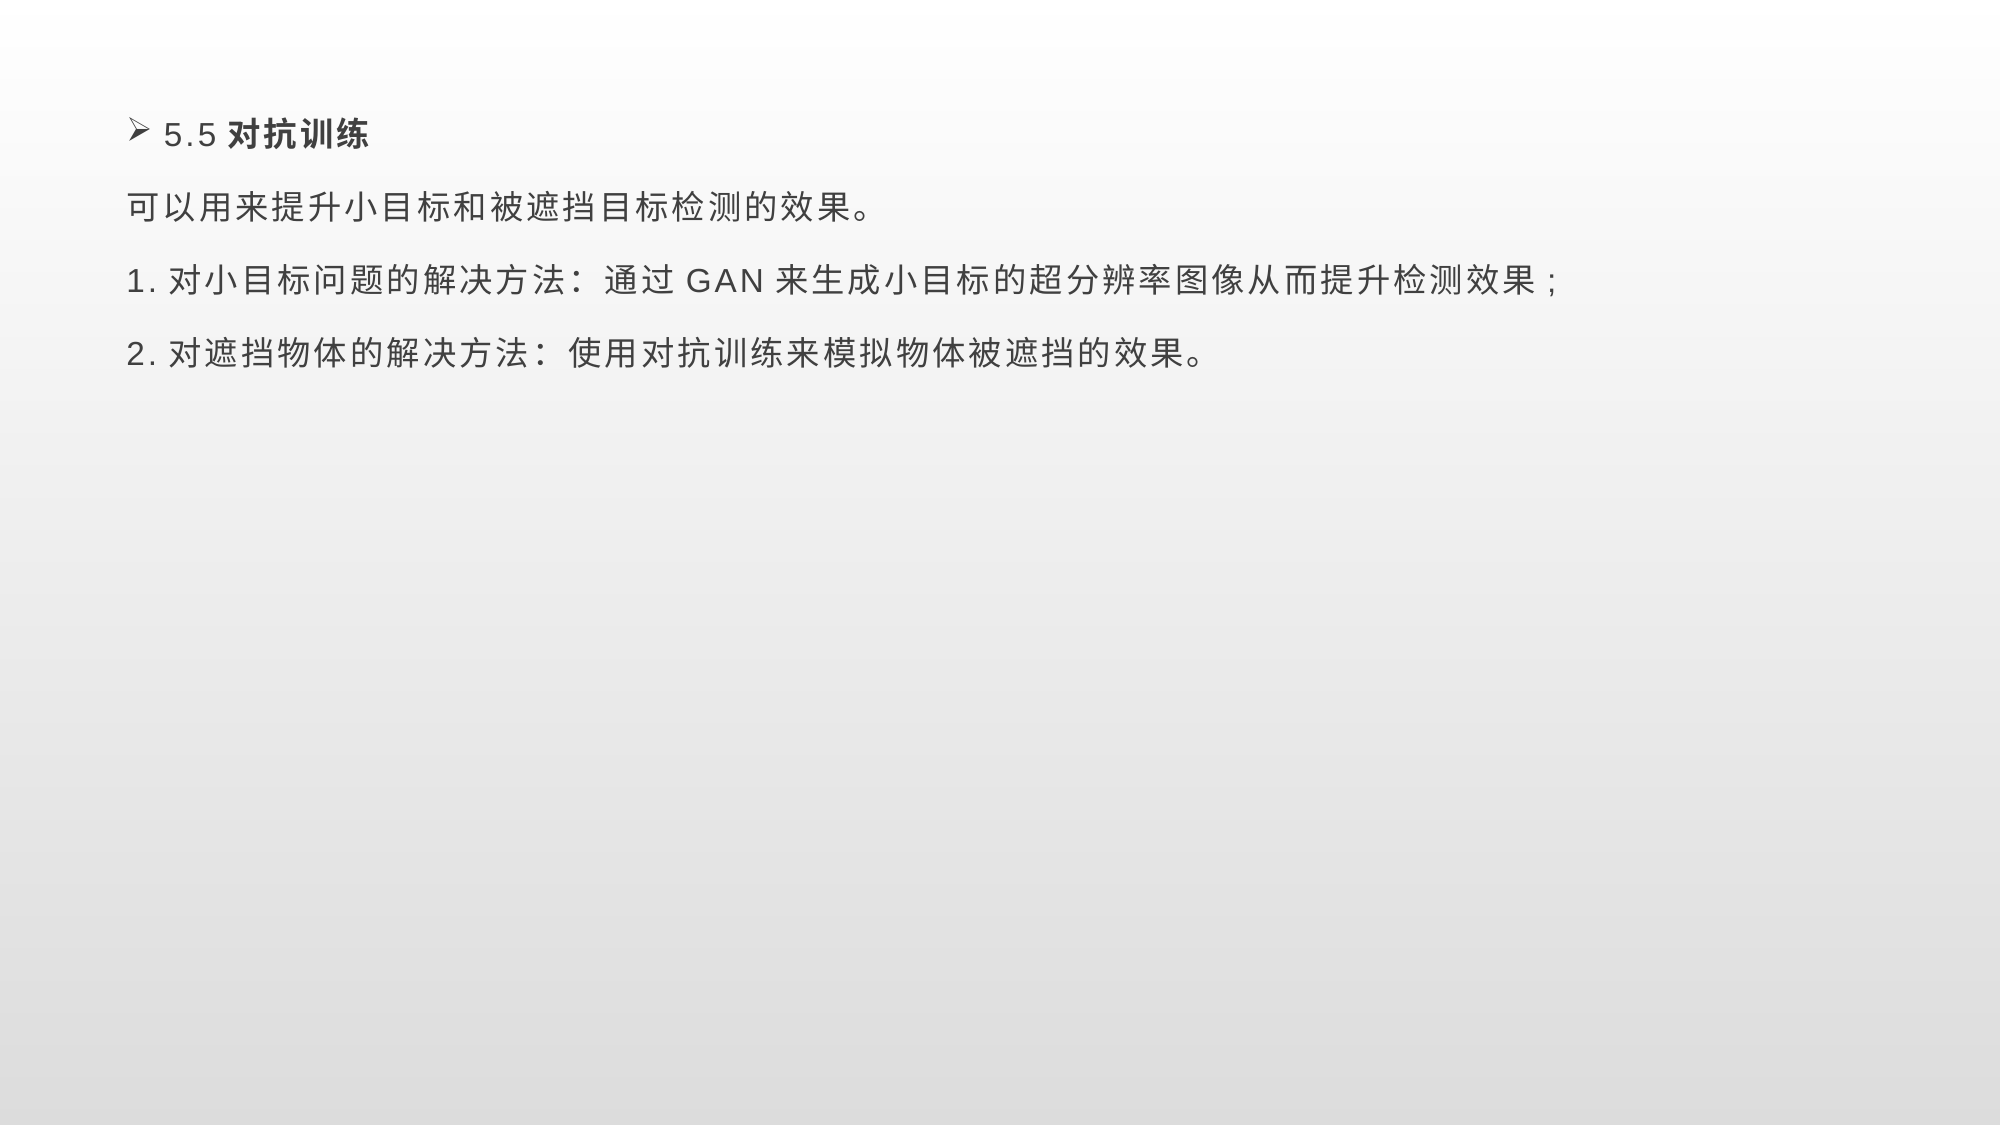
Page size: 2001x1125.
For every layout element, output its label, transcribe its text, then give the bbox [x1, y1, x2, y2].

list 5.5对抗训练 可以用来提升小目标和被遮挡目标检测的效果。 1.对小目标问题的解决方法：通过GAN来生成小目标的超分辨率图像从而提升检测效果; 2.对遮挡物体的解决方法：使用对抗训练来模拟物体被遮挡的效果。 [109, 101, 1891, 1039]
